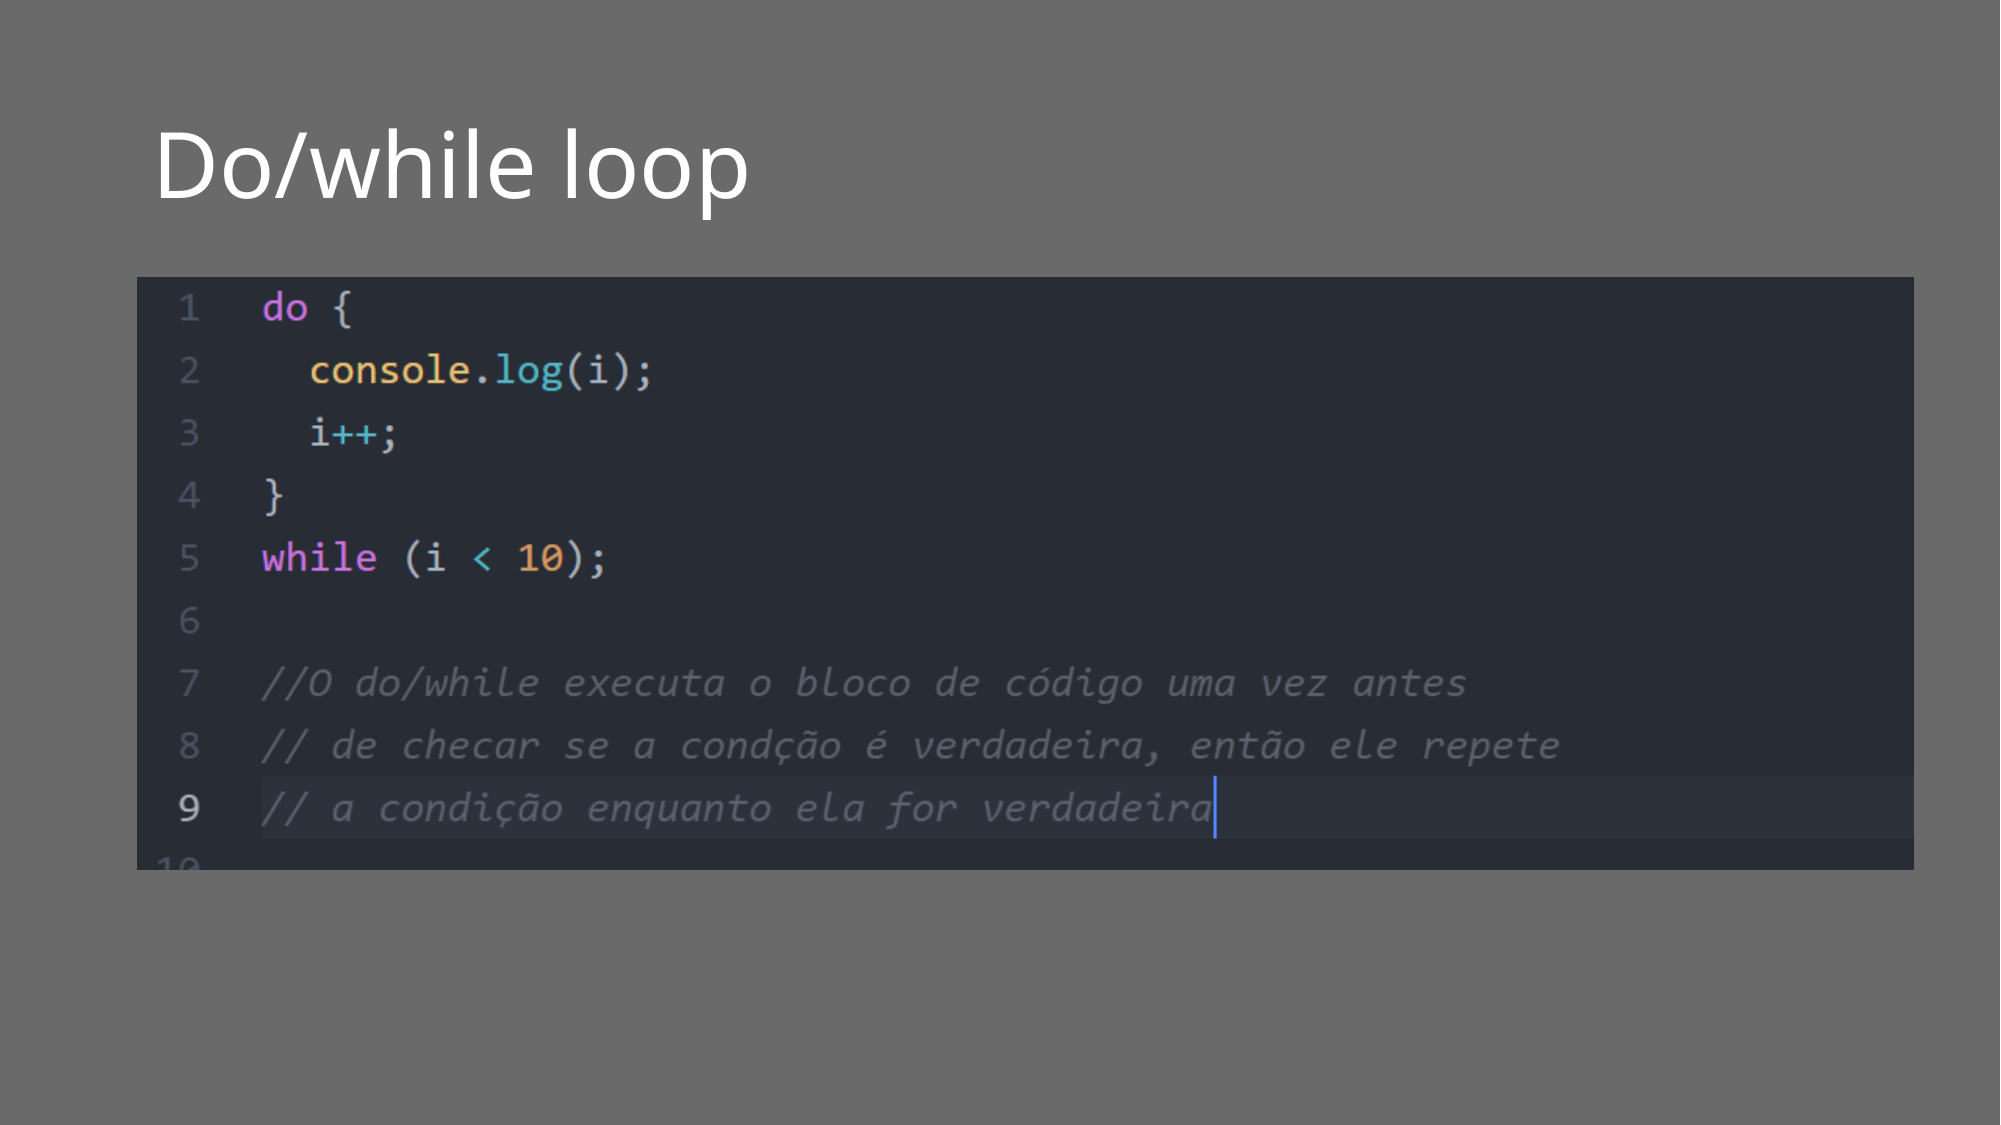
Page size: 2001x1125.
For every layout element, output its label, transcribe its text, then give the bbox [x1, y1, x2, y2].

picture [137, 277, 1915, 870]
title Do/while loop [137, 59, 1863, 277]
